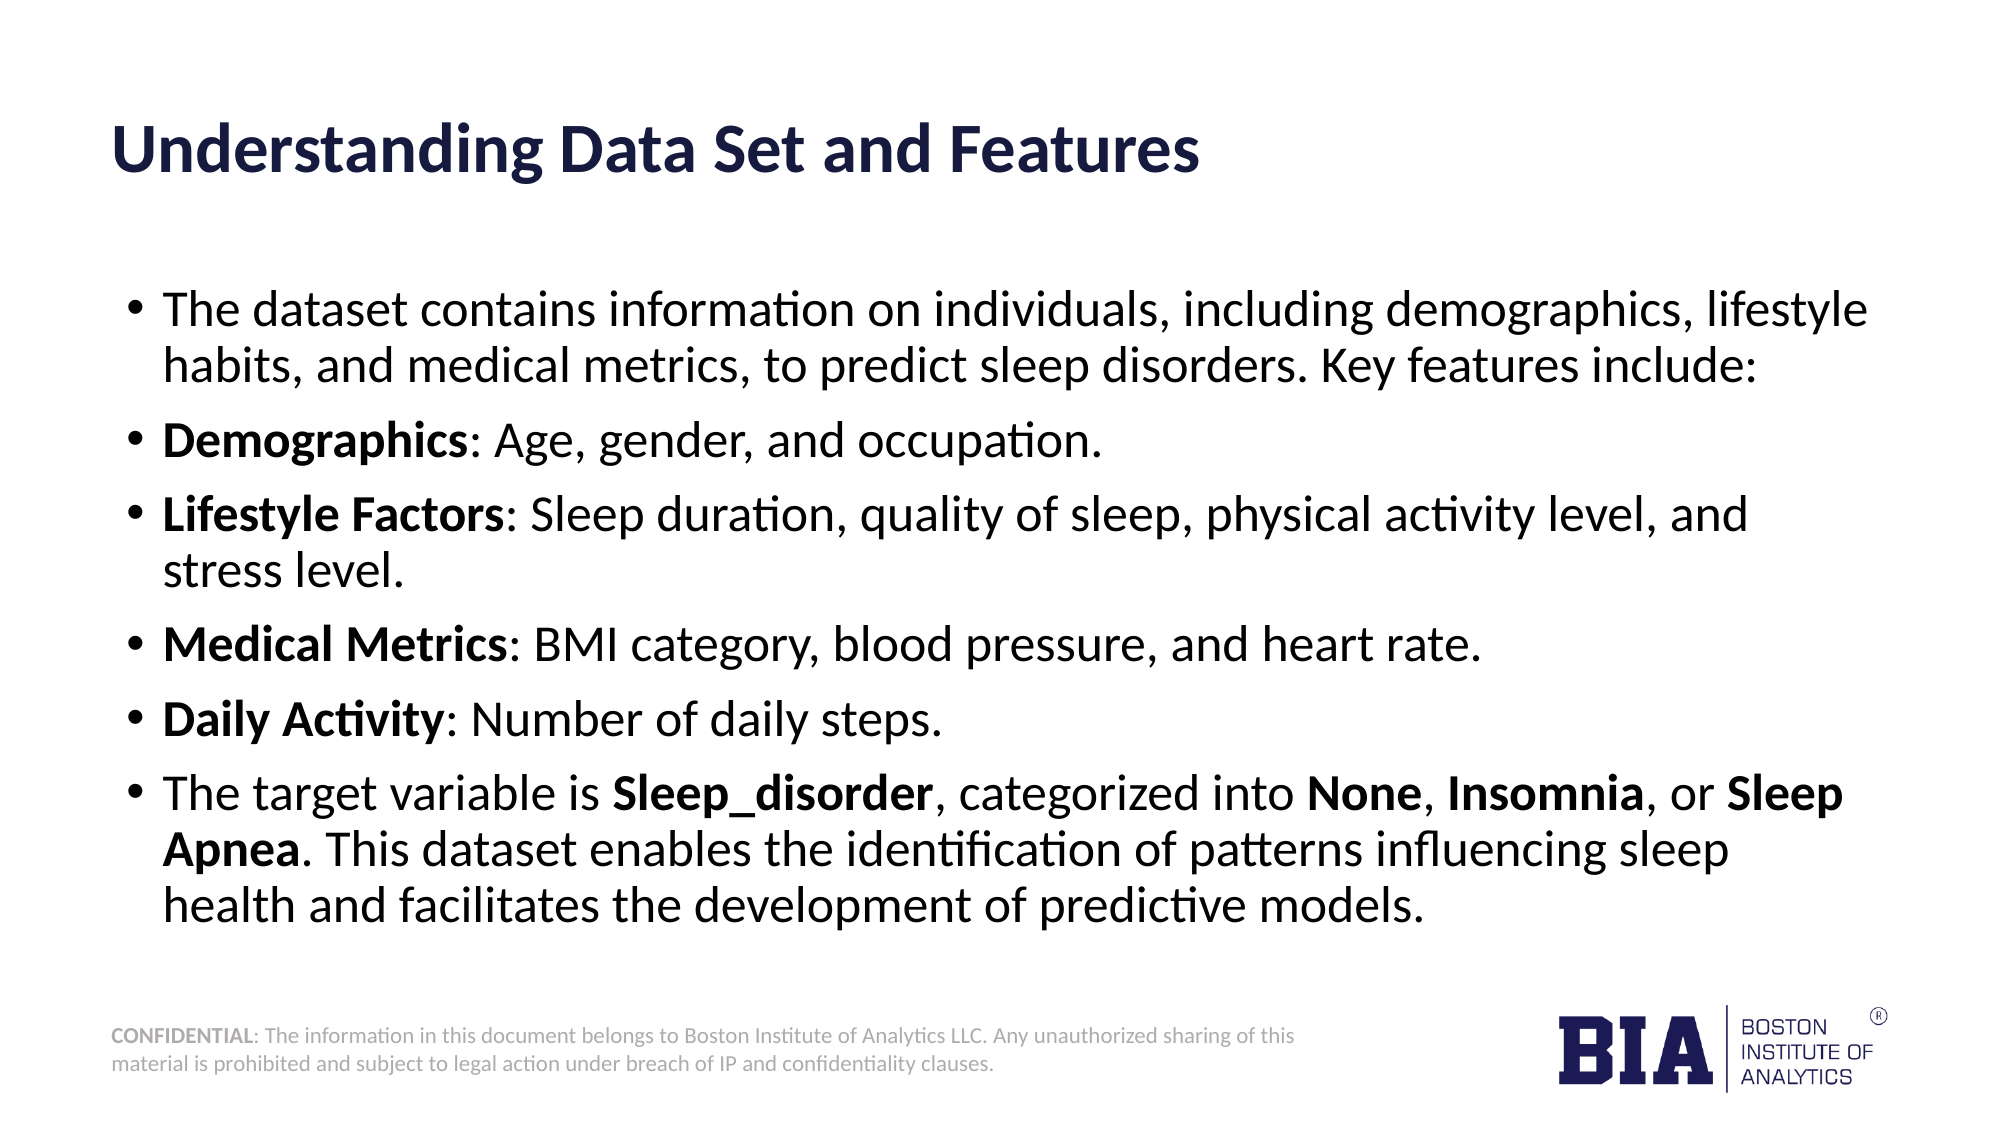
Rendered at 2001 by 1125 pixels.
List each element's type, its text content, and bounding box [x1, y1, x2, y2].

title Understanding Data Set and Features [111, 99, 1889, 200]
list The dataset contains information on individuals, including demographics, lifestyle habits, and medical metrics, to predict sleep disorders. Key features include: Demographics: Age, gender, and occupation. Lifestyle Factors: Sleep duration, quality of sleep, physical activity level, and stress level. Medical Metrics: BMI category, blood pressure, and heart rate. Daily Activity: Number of daily steps. The target variable is Sleep_disorder, categorized into None, Insomnia, or Sleep Apnea. This dataset enables the identification of patterns influencing sleep health and facilitates the development of predictive models. [111, 274, 1889, 997]
picture [1557, 1003, 1889, 1094]
